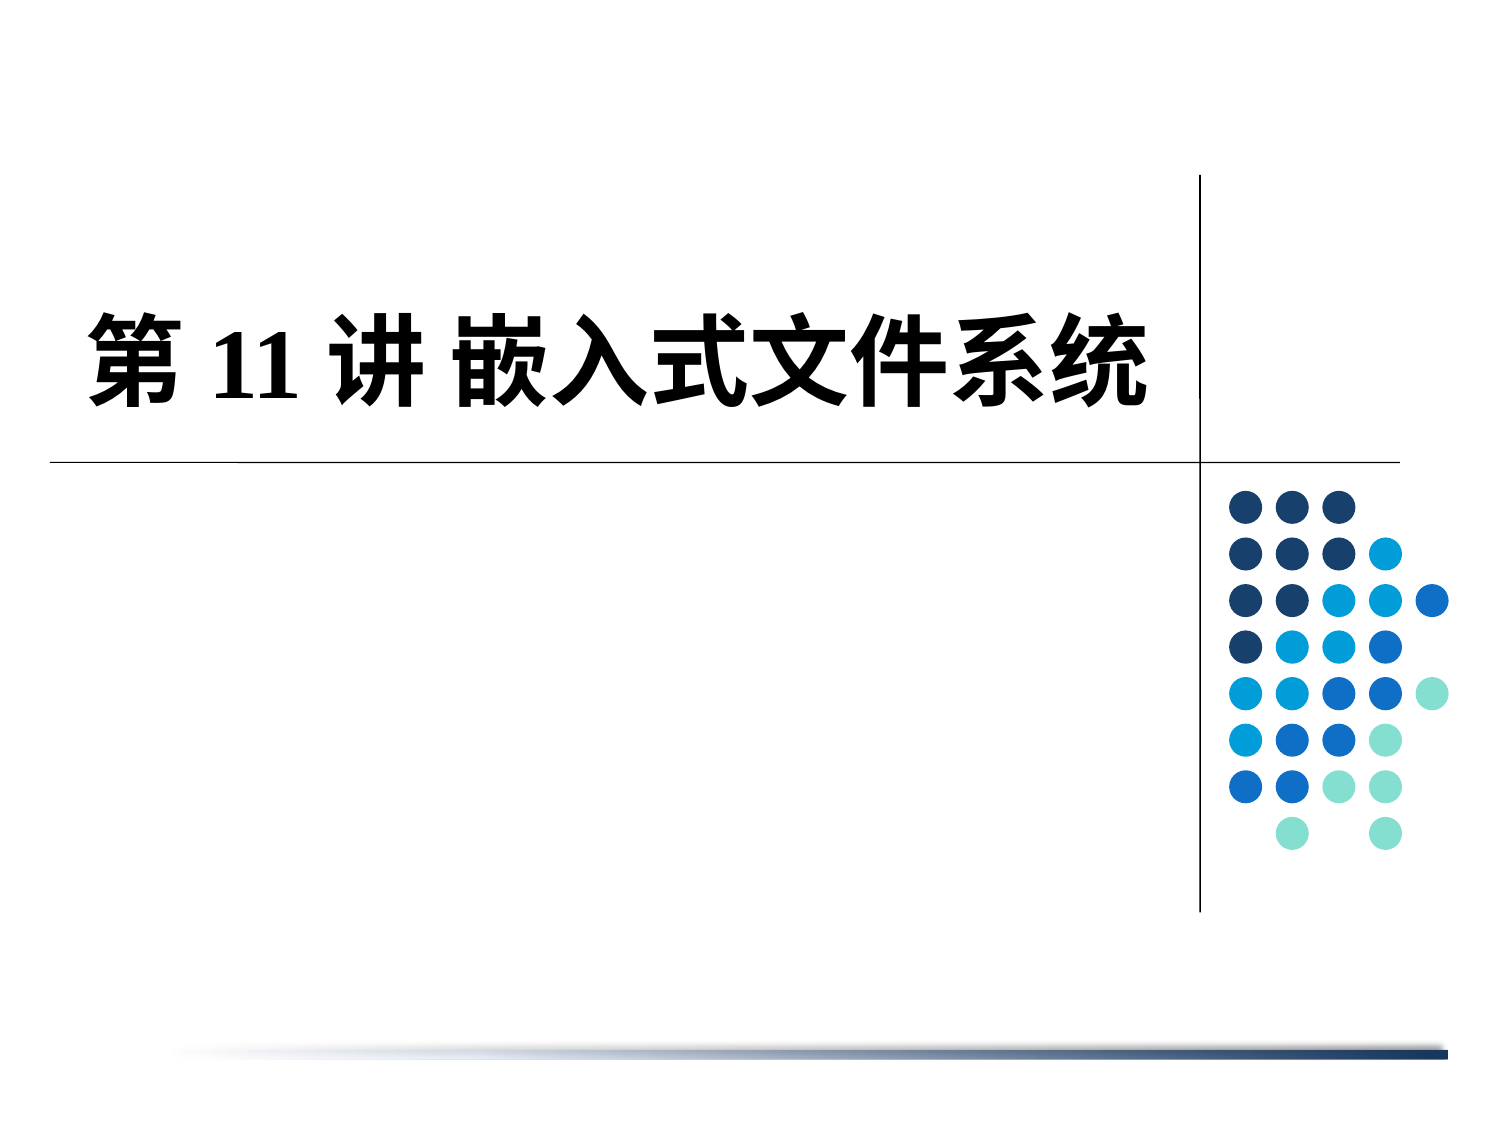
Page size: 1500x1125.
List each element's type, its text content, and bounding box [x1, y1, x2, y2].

picture [159, 1034, 1454, 1066]
title 第11讲 嵌入式文件系统 [51, 76, 1165, 427]
